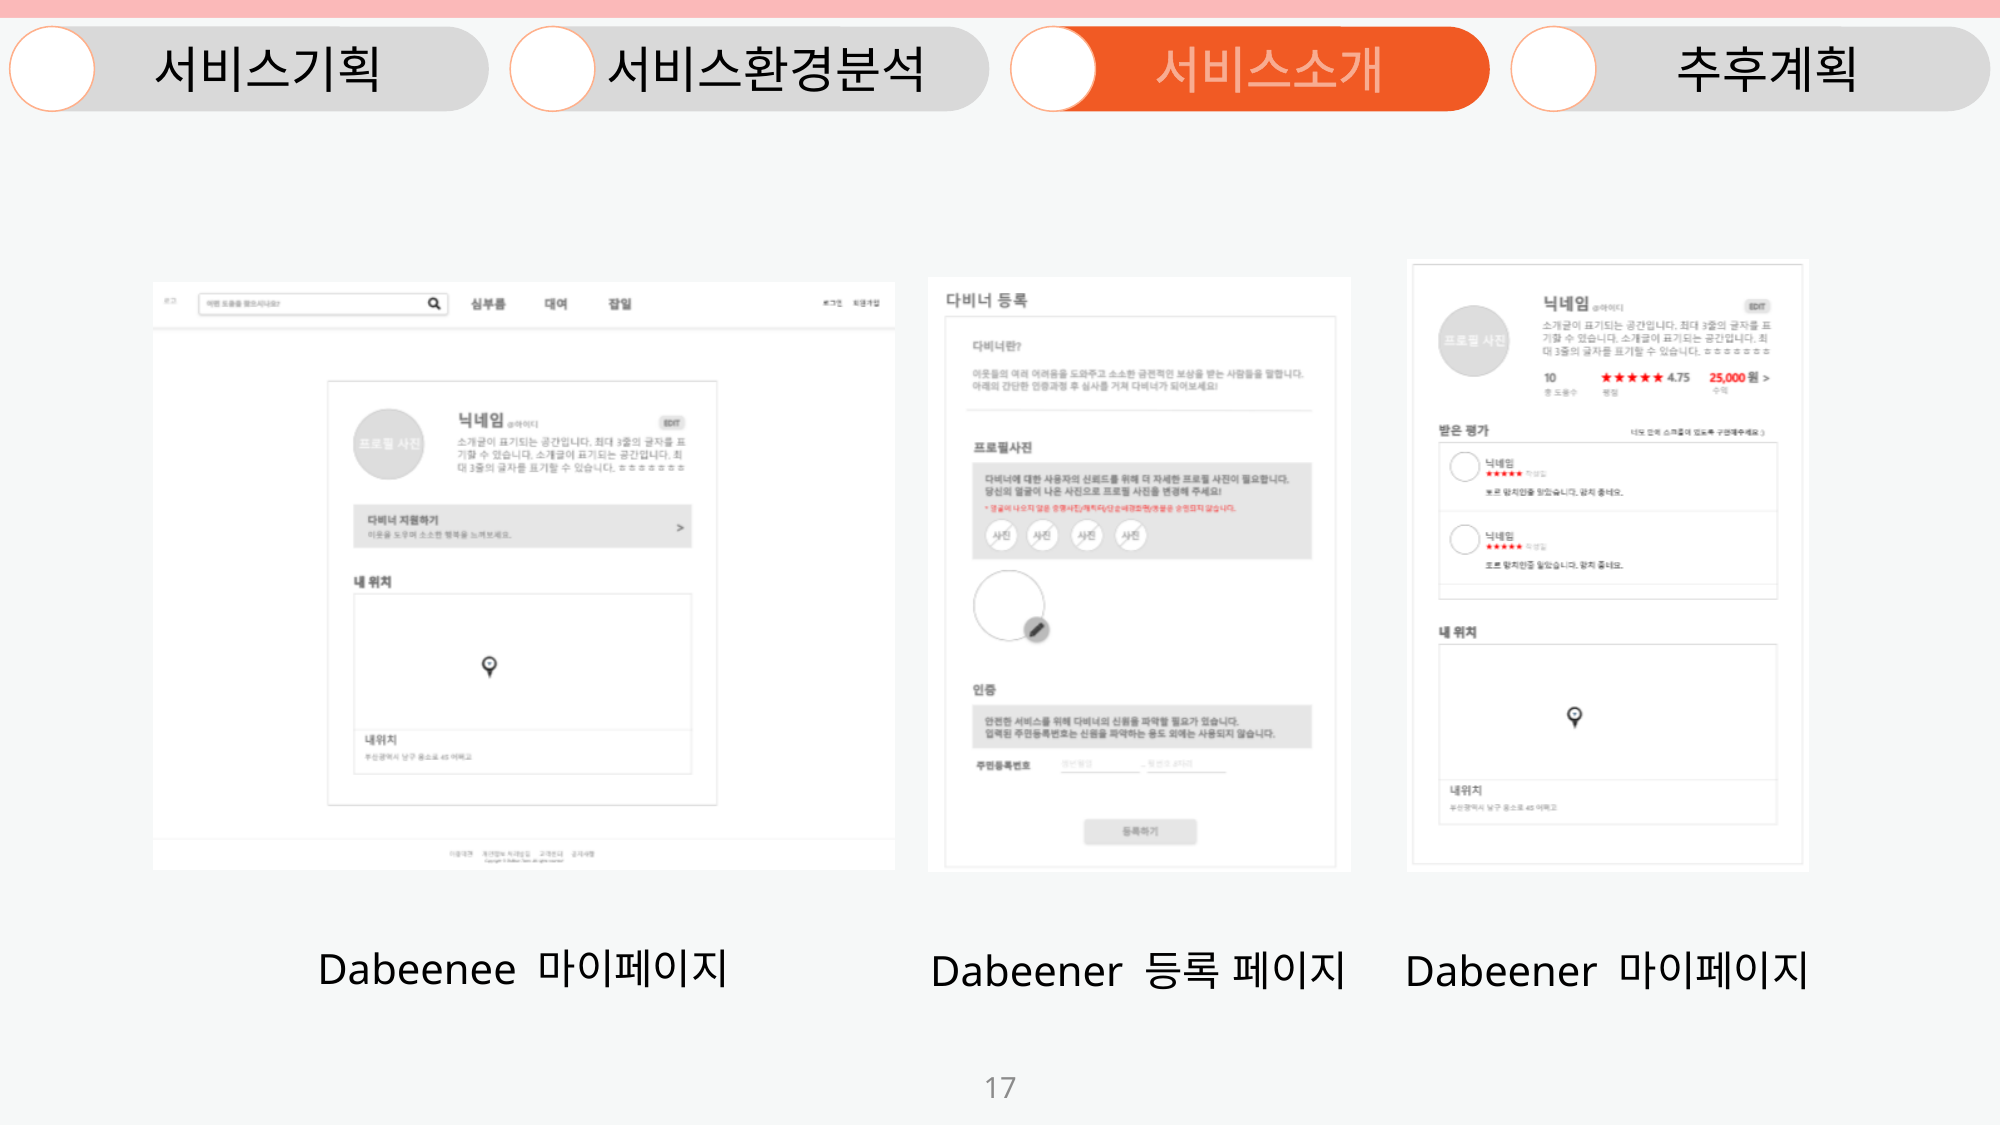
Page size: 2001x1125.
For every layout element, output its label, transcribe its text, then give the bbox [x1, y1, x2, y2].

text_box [1348, 259, 1867, 995]
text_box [152, 282, 889, 993]
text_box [889, 277, 1348, 995]
slide_number 17 [959, 1059, 1041, 1120]
